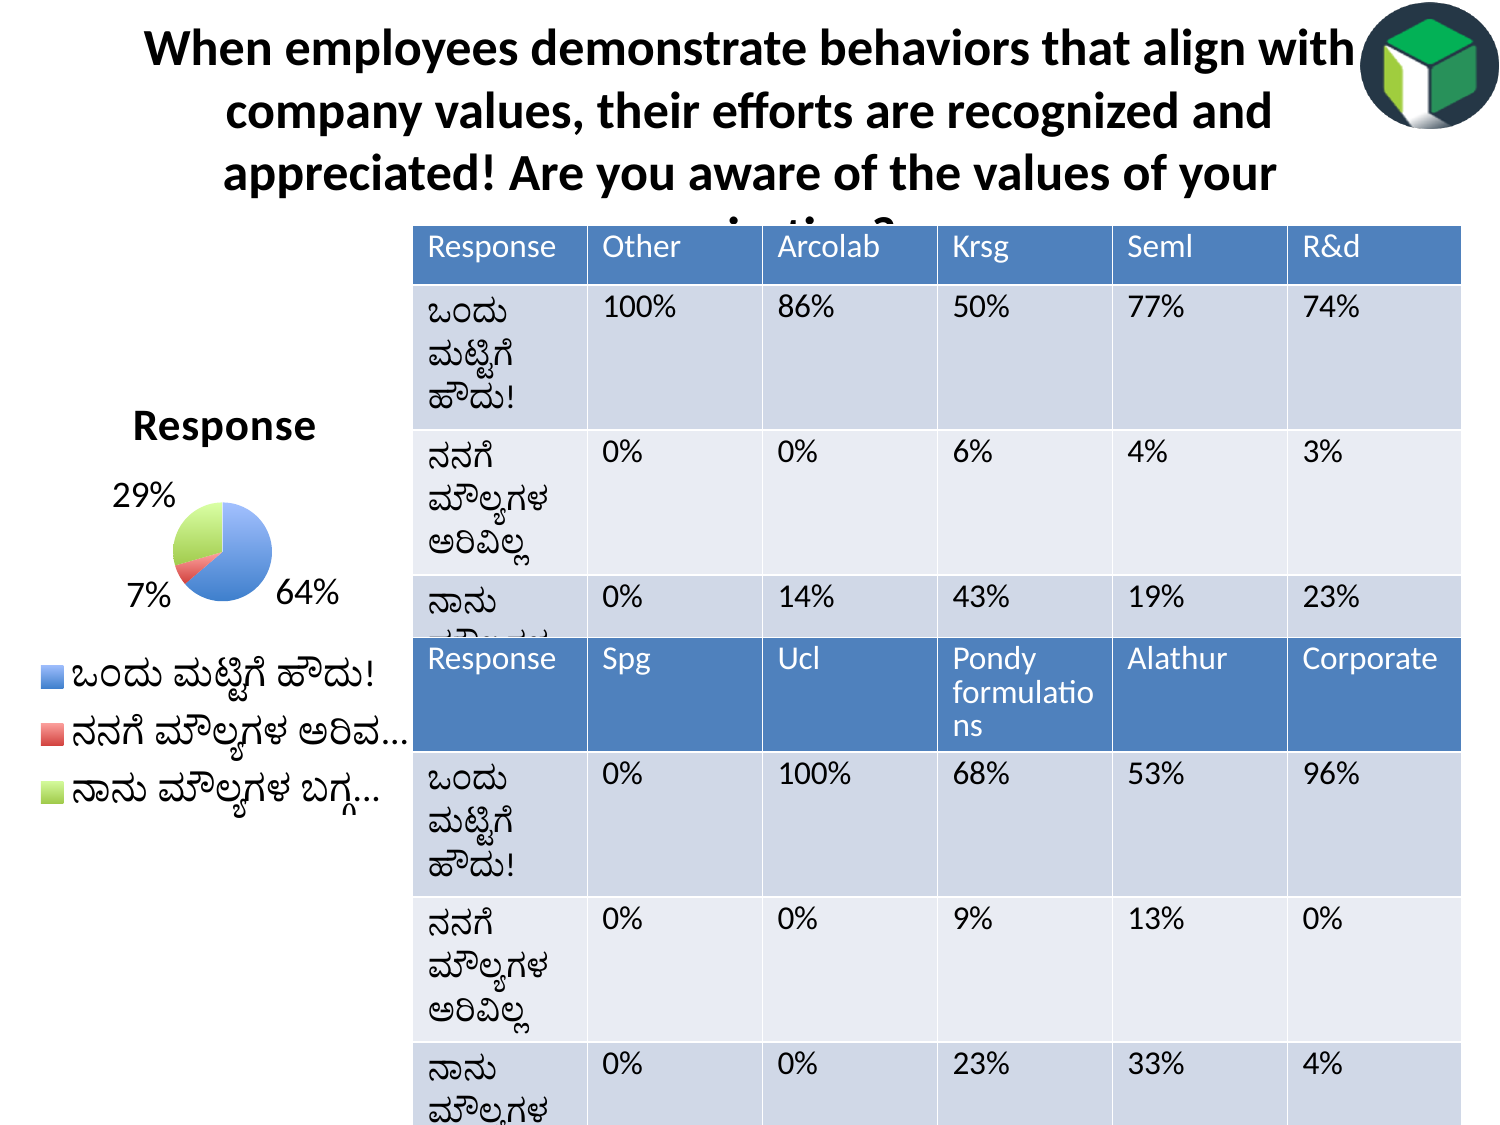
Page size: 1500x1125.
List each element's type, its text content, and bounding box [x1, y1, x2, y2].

table_header Other [588, 226, 762, 284]
table_header Arcolab [763, 226, 937, 284]
table_cell 0% [763, 1043, 937, 1125]
table_cell 23% [938, 1043, 1112, 1125]
table_cell ನನಗೆ ಮೌಲ್ಯಗಳ ಅರಿವಿಲ್ಲ [413, 898, 587, 1041]
table_cell 0% [763, 431, 937, 574]
table_cell 0% [588, 898, 762, 1041]
table_header Ucl [763, 638, 937, 751]
table_cell 86% [763, 286, 937, 429]
table_header Alathur [1113, 638, 1287, 751]
table_cell ನನಗೆ ಮೌಲ್ಯಗಳ ಅರಿವಿಲ್ಲ [454, 431, 587, 574]
chart [0, 374, 451, 826]
table_header R&d [1288, 226, 1461, 284]
title When employees demonstrate behaviors that align with company values, their efforts are recognized and appreciated! Are you aware of the values ​​of your organization? [75, 45, 1425, 233]
table_cell 13% [1113, 898, 1287, 1041]
table_cell ಒಂದು ಮಟ್ಟಿಗೆ ಹೌದು! [413, 753, 587, 896]
table_cell ಒಂದು ಮಟ್ಟಿಗೆ ಹೌದು! [413, 286, 587, 429]
table_cell 0% [763, 898, 937, 1041]
table_cell 68% [938, 753, 1112, 896]
table_header Response [413, 226, 587, 284]
picture [1360, 2, 1499, 130]
table_cell 3% [1288, 431, 1461, 574]
table_cell 4% [1288, 1043, 1461, 1125]
table_cell 74% [1288, 286, 1461, 429]
table_cell 14% [763, 576, 937, 637]
table_cell 100% [763, 753, 937, 896]
table_cell 50% [938, 286, 1112, 429]
table_cell ನಾನು ಮೌಲ್ಯಗಳ ಬಗ್ಗೆ ಇನ್ನಷ್ಟು ತಿಳಿದುಕೊಳ್ಳಬೇಕು [454, 576, 587, 637]
table_cell 53% [1113, 753, 1287, 896]
table_cell 0% [588, 753, 762, 896]
table_cell 77% [1113, 286, 1287, 429]
table_cell 0% [1288, 898, 1461, 1041]
table_cell ನಾನು ಮೌಲ್ಯಗಳ ಬಗ್ಗೆ ಇನ್ನಷ್ಟು ತಿಳಿದುಕೊಳ್ಳಬೇಕು [413, 1043, 587, 1125]
table_cell 9% [938, 898, 1112, 1041]
table_cell 33% [1113, 1043, 1287, 1125]
table_cell 0% [588, 576, 762, 637]
table_cell 43% [938, 576, 1112, 637]
table_header Spg [588, 638, 762, 751]
table_cell 19% [1113, 576, 1287, 637]
table_header Response [454, 638, 587, 751]
table_cell 6% [938, 431, 1112, 574]
table_header Pondy formulations [938, 638, 1112, 751]
table_cell 4% [1113, 431, 1287, 574]
table_header Krsg [938, 226, 1112, 284]
table_cell 96% [1288, 753, 1461, 896]
table_cell 23% [1288, 576, 1461, 637]
table_cell 0% [588, 431, 762, 574]
table_header Seml [1113, 226, 1287, 284]
table_cell 0% [588, 1043, 762, 1125]
table_cell 100% [588, 286, 762, 429]
table_header Corporate [1288, 638, 1461, 751]
